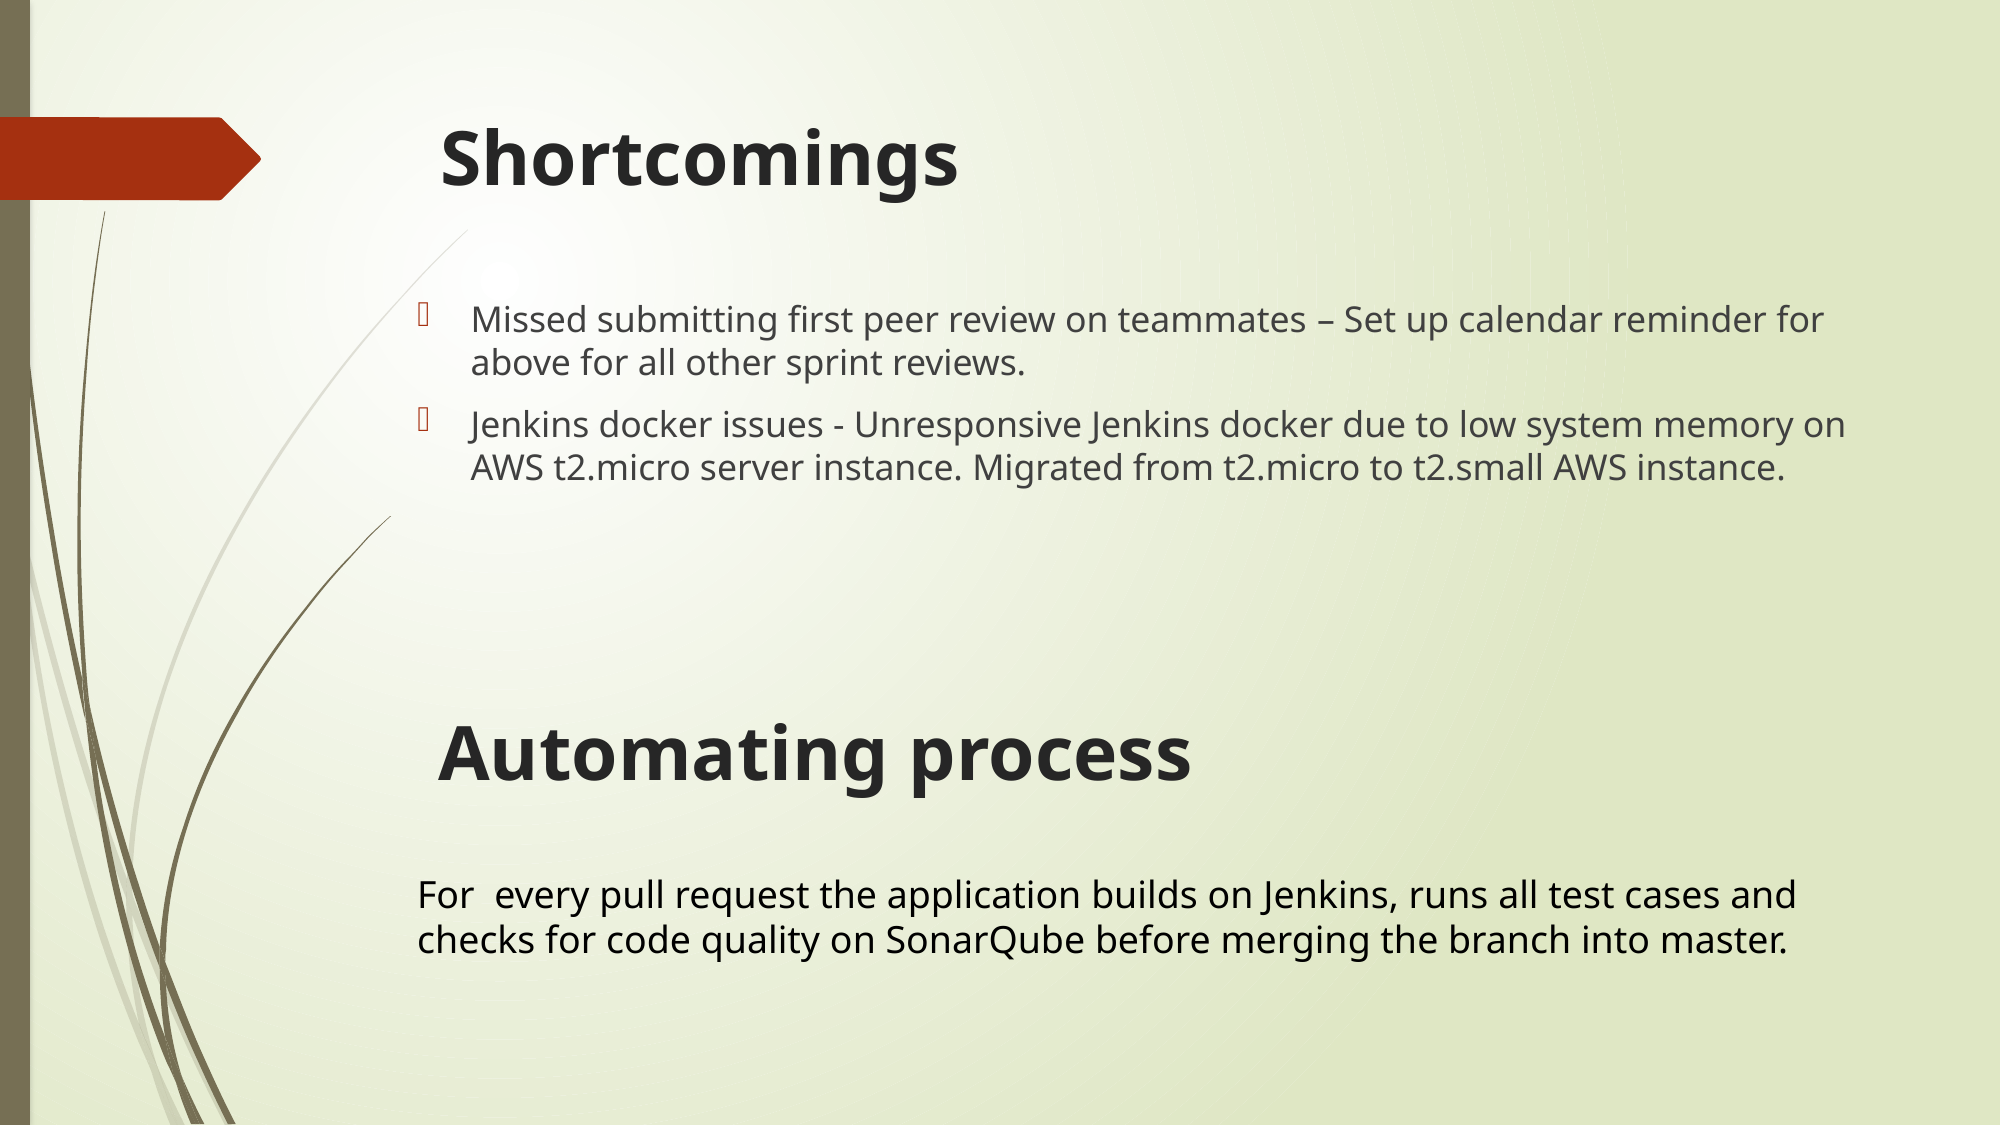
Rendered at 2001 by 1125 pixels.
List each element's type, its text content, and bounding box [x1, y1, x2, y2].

title Shortcomings [425, 102, 1888, 313]
list Missed submitting first peer review on teammates – Set up calendar reminder for above for all other sprint reviews. Jenkins docker issues - Unresponsive Jenkins docker due to low system memory on AWS t2.micro server instance. Migrated from t2.micro to t2.small AWS instance. [402, 289, 1865, 537]
text_box Automating process [423, 697, 1886, 908]
text_box For every pull request the application builds on Jenkins, runs all test cases and checks for code quality on SonarQube before merging the branch into master. [402, 863, 1857, 969]
